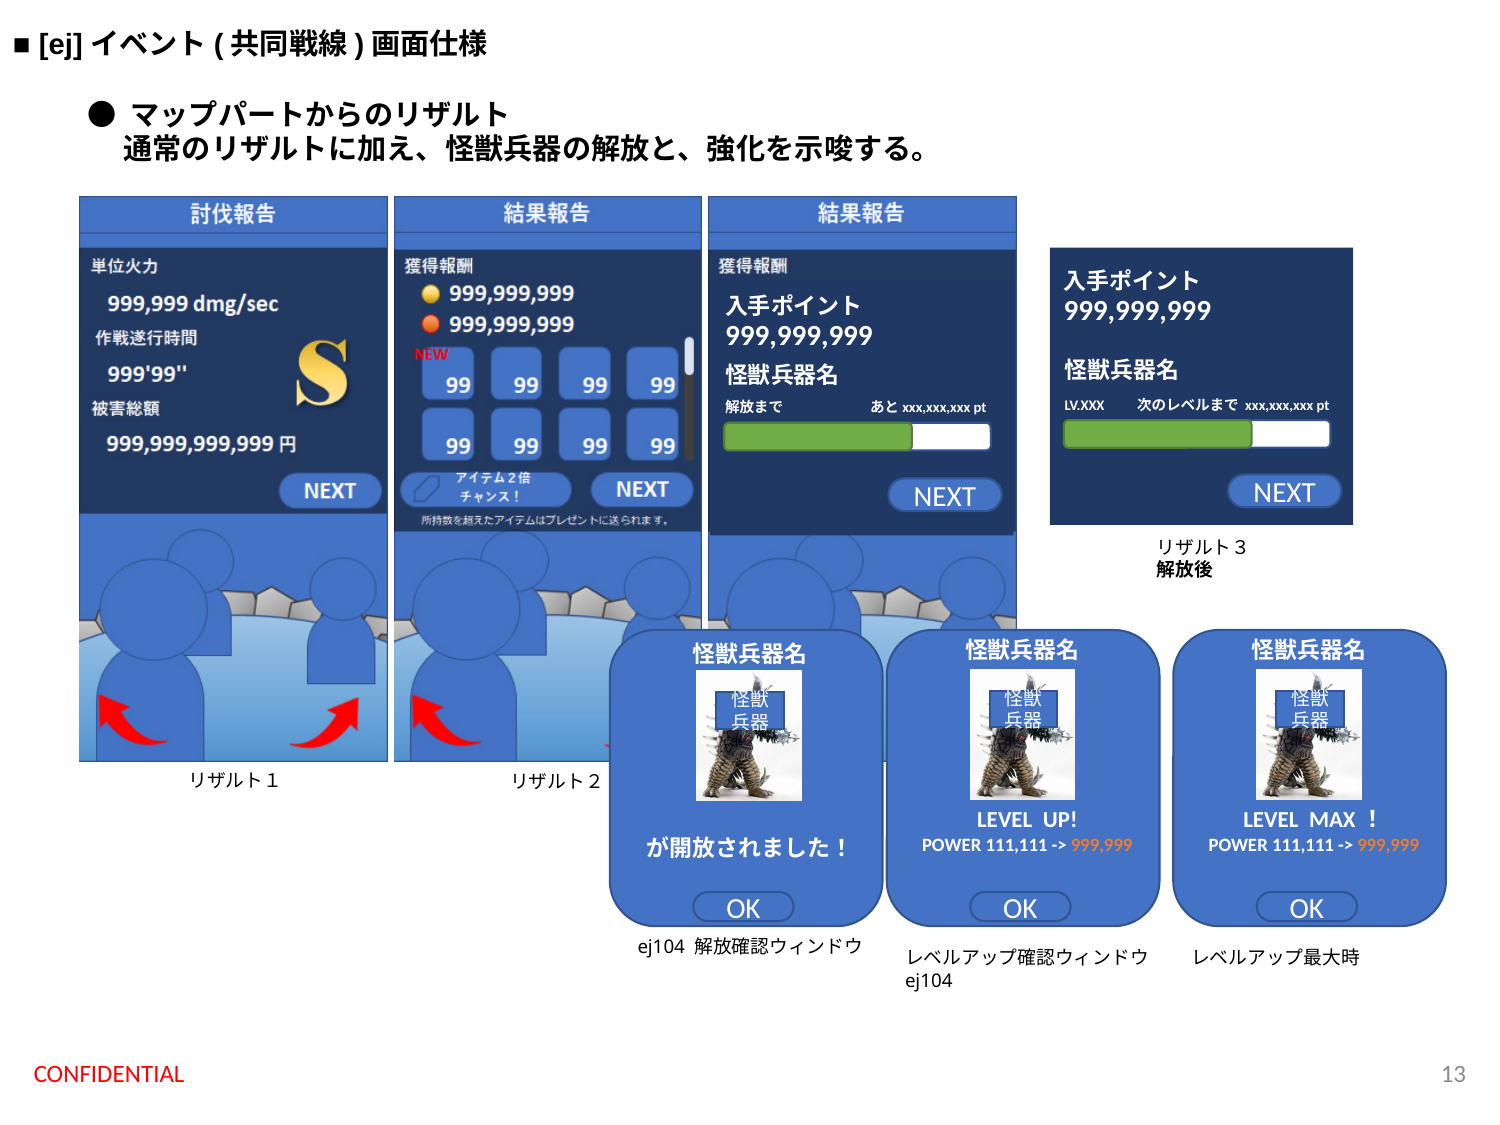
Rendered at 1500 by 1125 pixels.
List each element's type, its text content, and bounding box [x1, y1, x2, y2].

picture [394, 196, 702, 762]
text_box LV.XXX 次のレベルまで xxx,xxx,xxx pt [1049, 388, 1354, 421]
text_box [886, 628, 1166, 1000]
text_box リザルト３ 解放後 [1141, 527, 1266, 588]
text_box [585, 629, 886, 966]
text_box [1062, 419, 1253, 449]
text_box ● マップパートからのリザルト 通常のリザルトに加え、怪獣兵器の解放と、強化を示唆する。 [72, 88, 957, 293]
text_box 999,999,999 [703, 308, 708, 359]
text_box NEXT [1227, 473, 1343, 509]
text_box リザルト１ [173, 762, 298, 799]
text_box リザルト２ [495, 762, 585, 801]
text_box [1049, 421, 1354, 526]
picture [79, 196, 388, 762]
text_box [1173, 628, 1446, 977]
picture [708, 196, 1017, 629]
slide_number 12 [1143, 1042, 1482, 1103]
text_box 入手ポイント [1048, 258, 1231, 283]
text_box 999,999,999 [1042, 283, 1350, 334]
text_box [1049, 247, 1354, 388]
text_box 怪獣兵器名 [1049, 348, 1233, 388]
footer CONFIDENTIAL [18, 1042, 526, 1103]
text_box ■ [ej]イベント(共同戦線)画面仕様 [0, 17, 504, 68]
text_box [1250, 419, 1332, 449]
